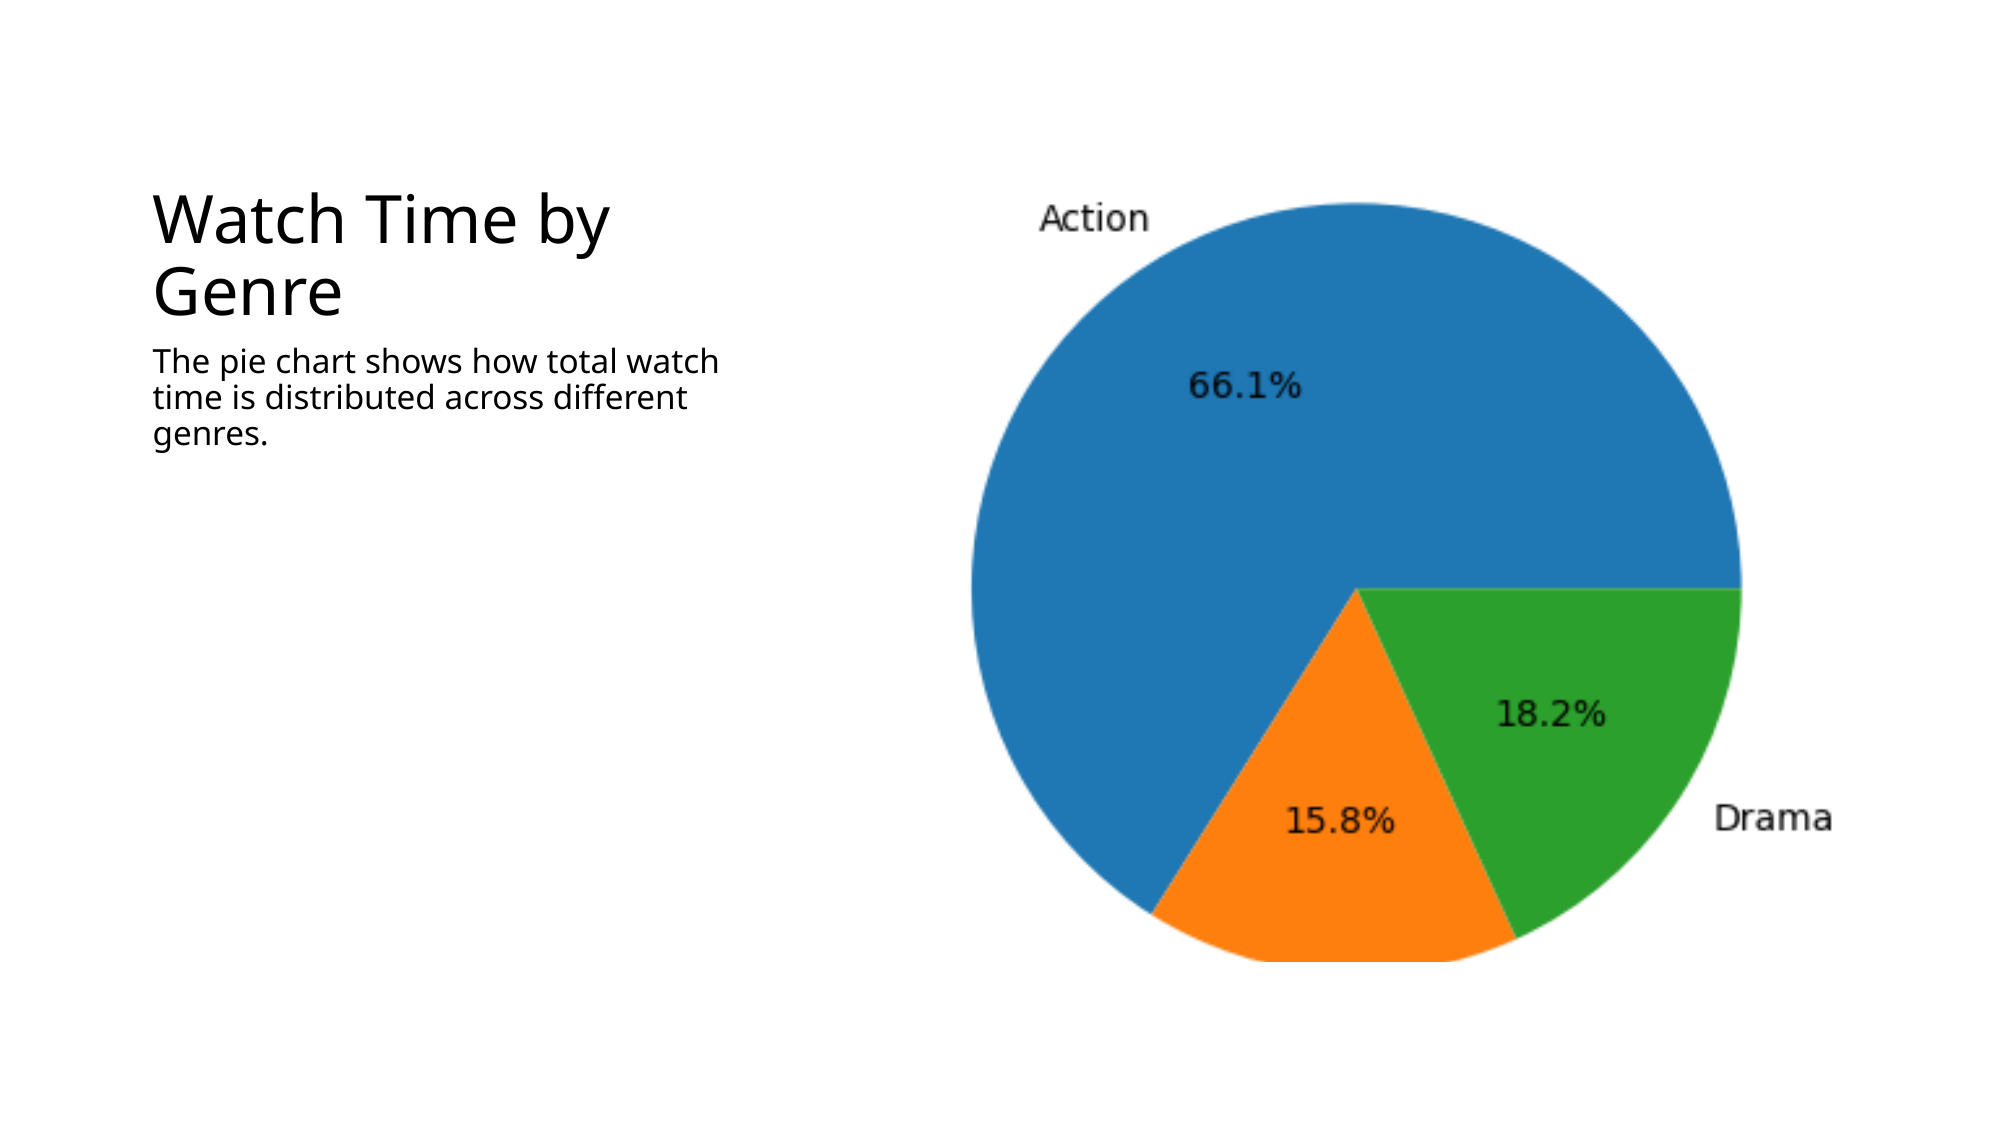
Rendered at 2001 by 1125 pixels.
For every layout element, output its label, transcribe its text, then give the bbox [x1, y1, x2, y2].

picture [849, 161, 1864, 962]
list The pie chart shows how total watch time is distributed across different genres. [137, 337, 783, 963]
title Watch Time by Genre [137, 75, 783, 337]
